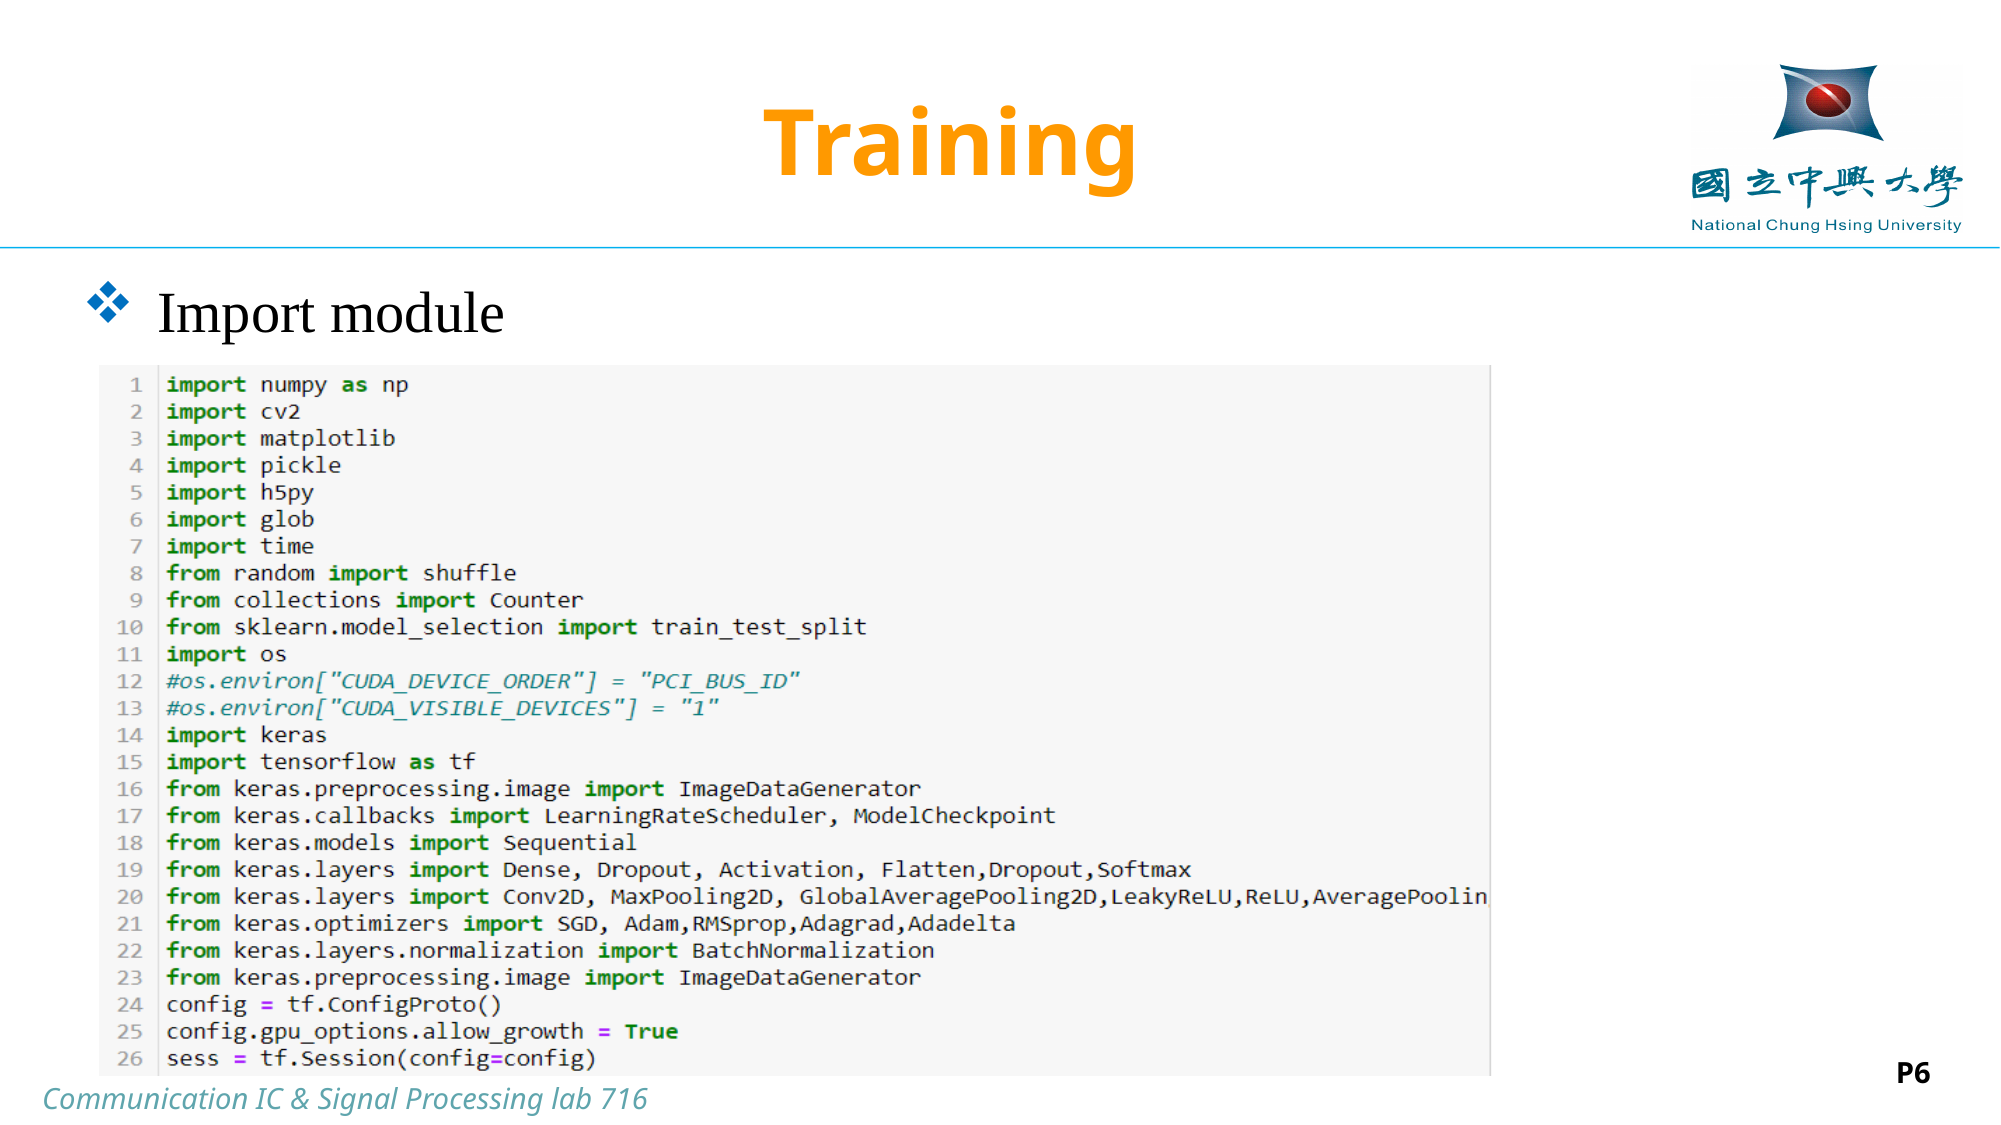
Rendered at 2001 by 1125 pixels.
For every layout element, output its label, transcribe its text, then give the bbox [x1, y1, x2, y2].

picture [1804, 64, 1963, 233]
text_box Import module [67, 267, 1973, 1005]
title Training [99, 45, 1804, 233]
picture [99, 365, 1494, 1076]
